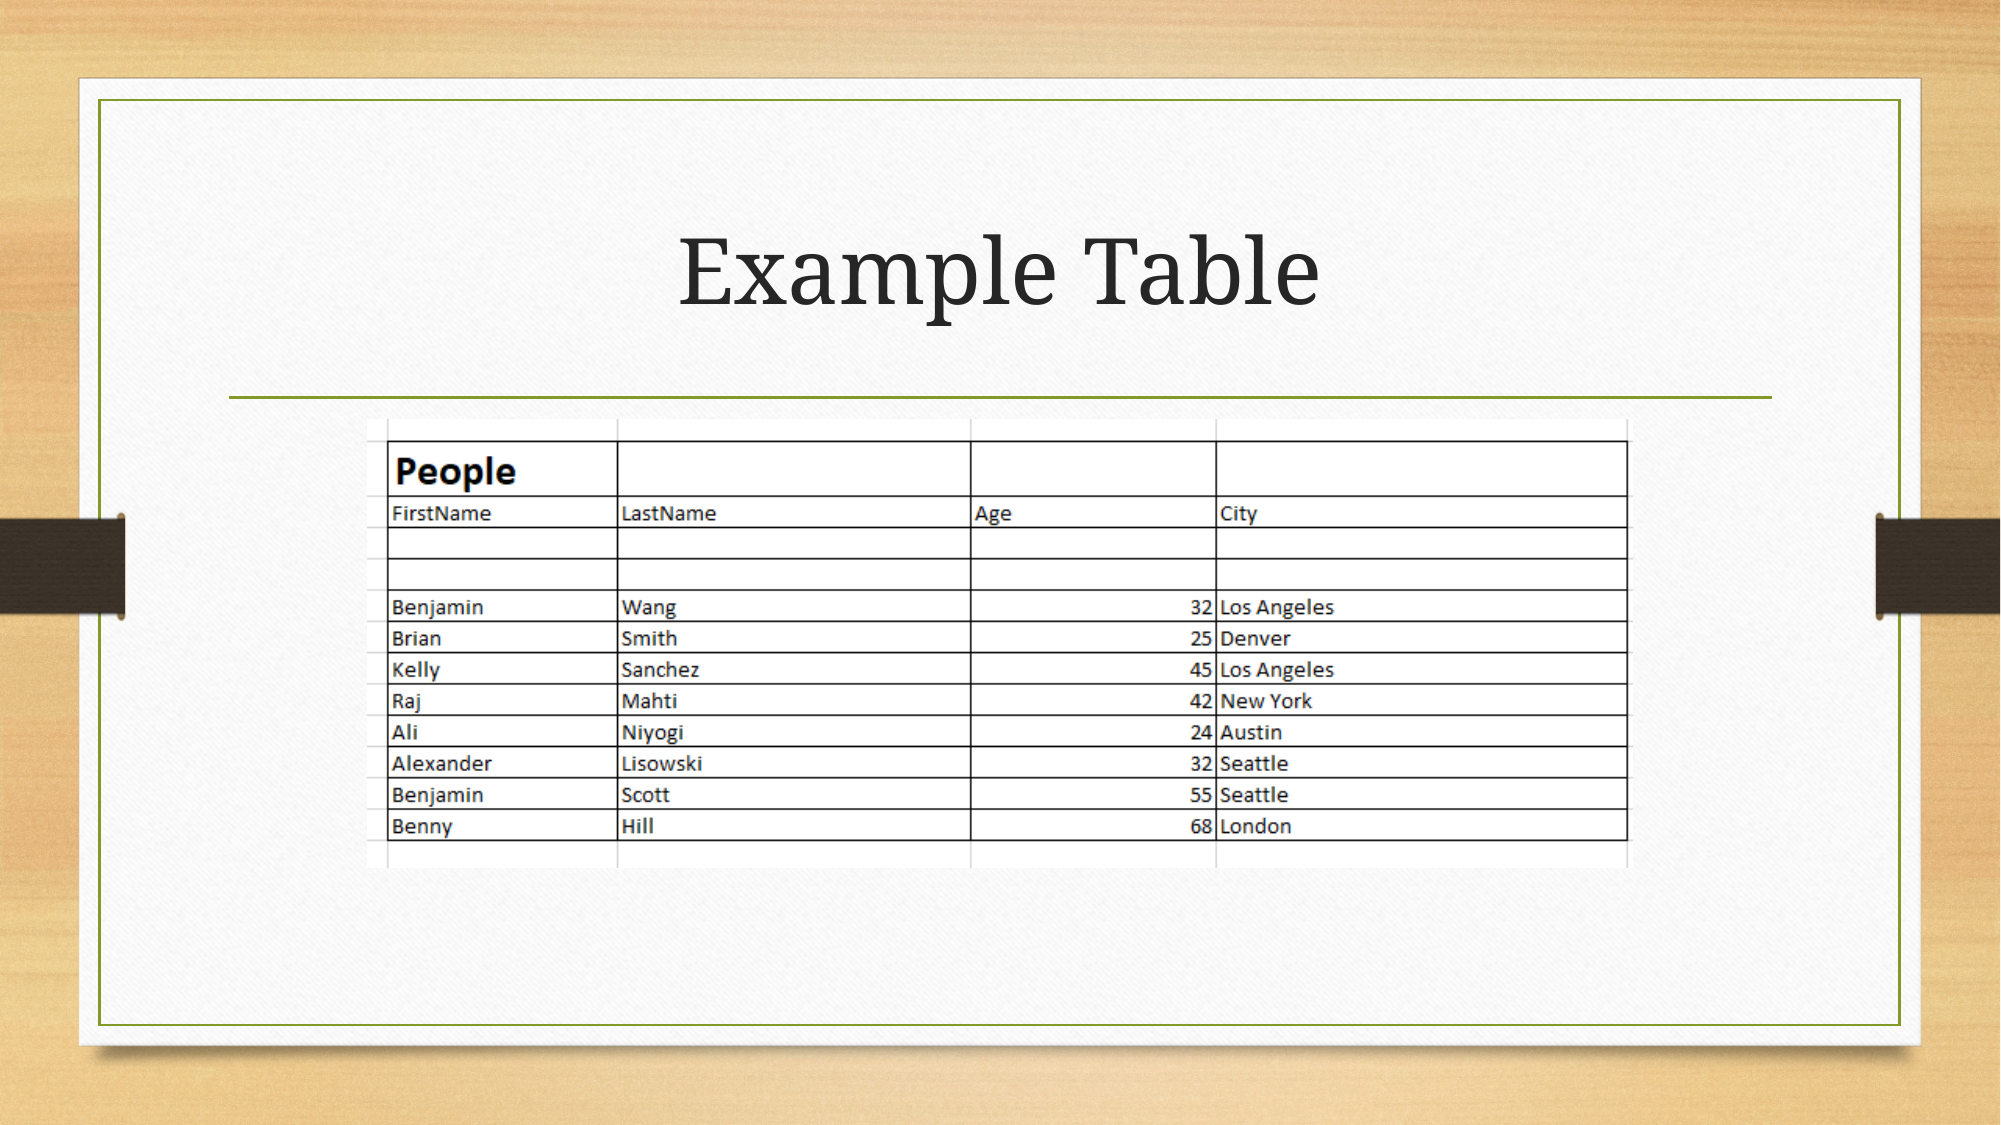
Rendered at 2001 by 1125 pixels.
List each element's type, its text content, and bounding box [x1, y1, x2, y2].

picture [0, 0, 2001, 1125]
title Example Table [212, 161, 1788, 375]
